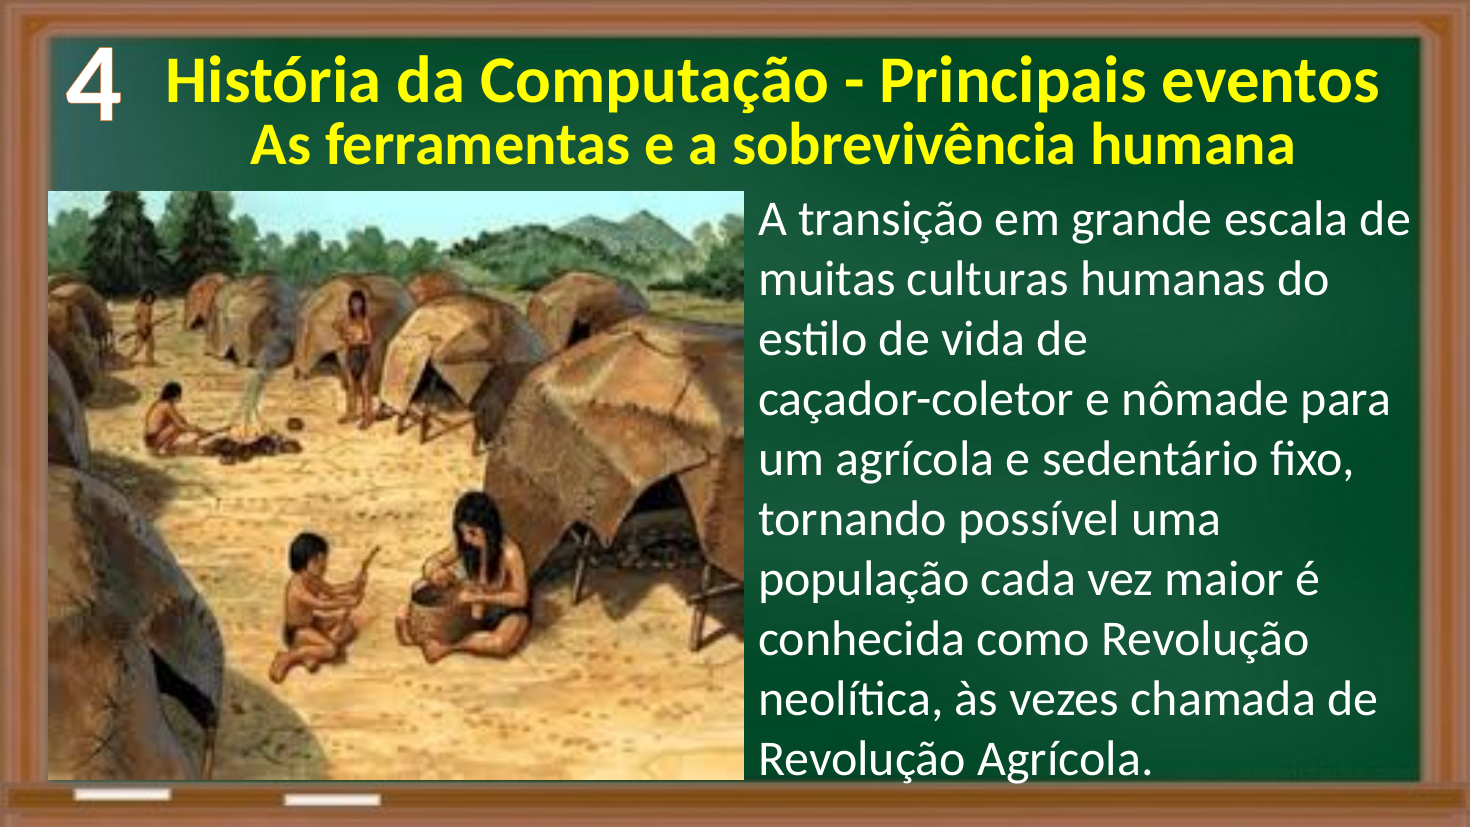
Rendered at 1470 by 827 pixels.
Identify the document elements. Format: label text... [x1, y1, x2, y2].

text_box A transição em grande escala de muitas culturas humanas do estilo de vida de caçador-coletor e nômade para um agrícola e sedentário fixo, tornando possível uma população cada vez maior é conhecida como Revolução neolítica, às vezes chamada de Revolução Agrícola. [743, 178, 1438, 793]
text_box As ferramentas e a sobrevivência humana [235, 96, 1357, 185]
text_box História da Computação - Principais eventos [150, 28, 1431, 124]
text_box 4 [50, 0, 131, 151]
picture [0, 0, 1470, 827]
